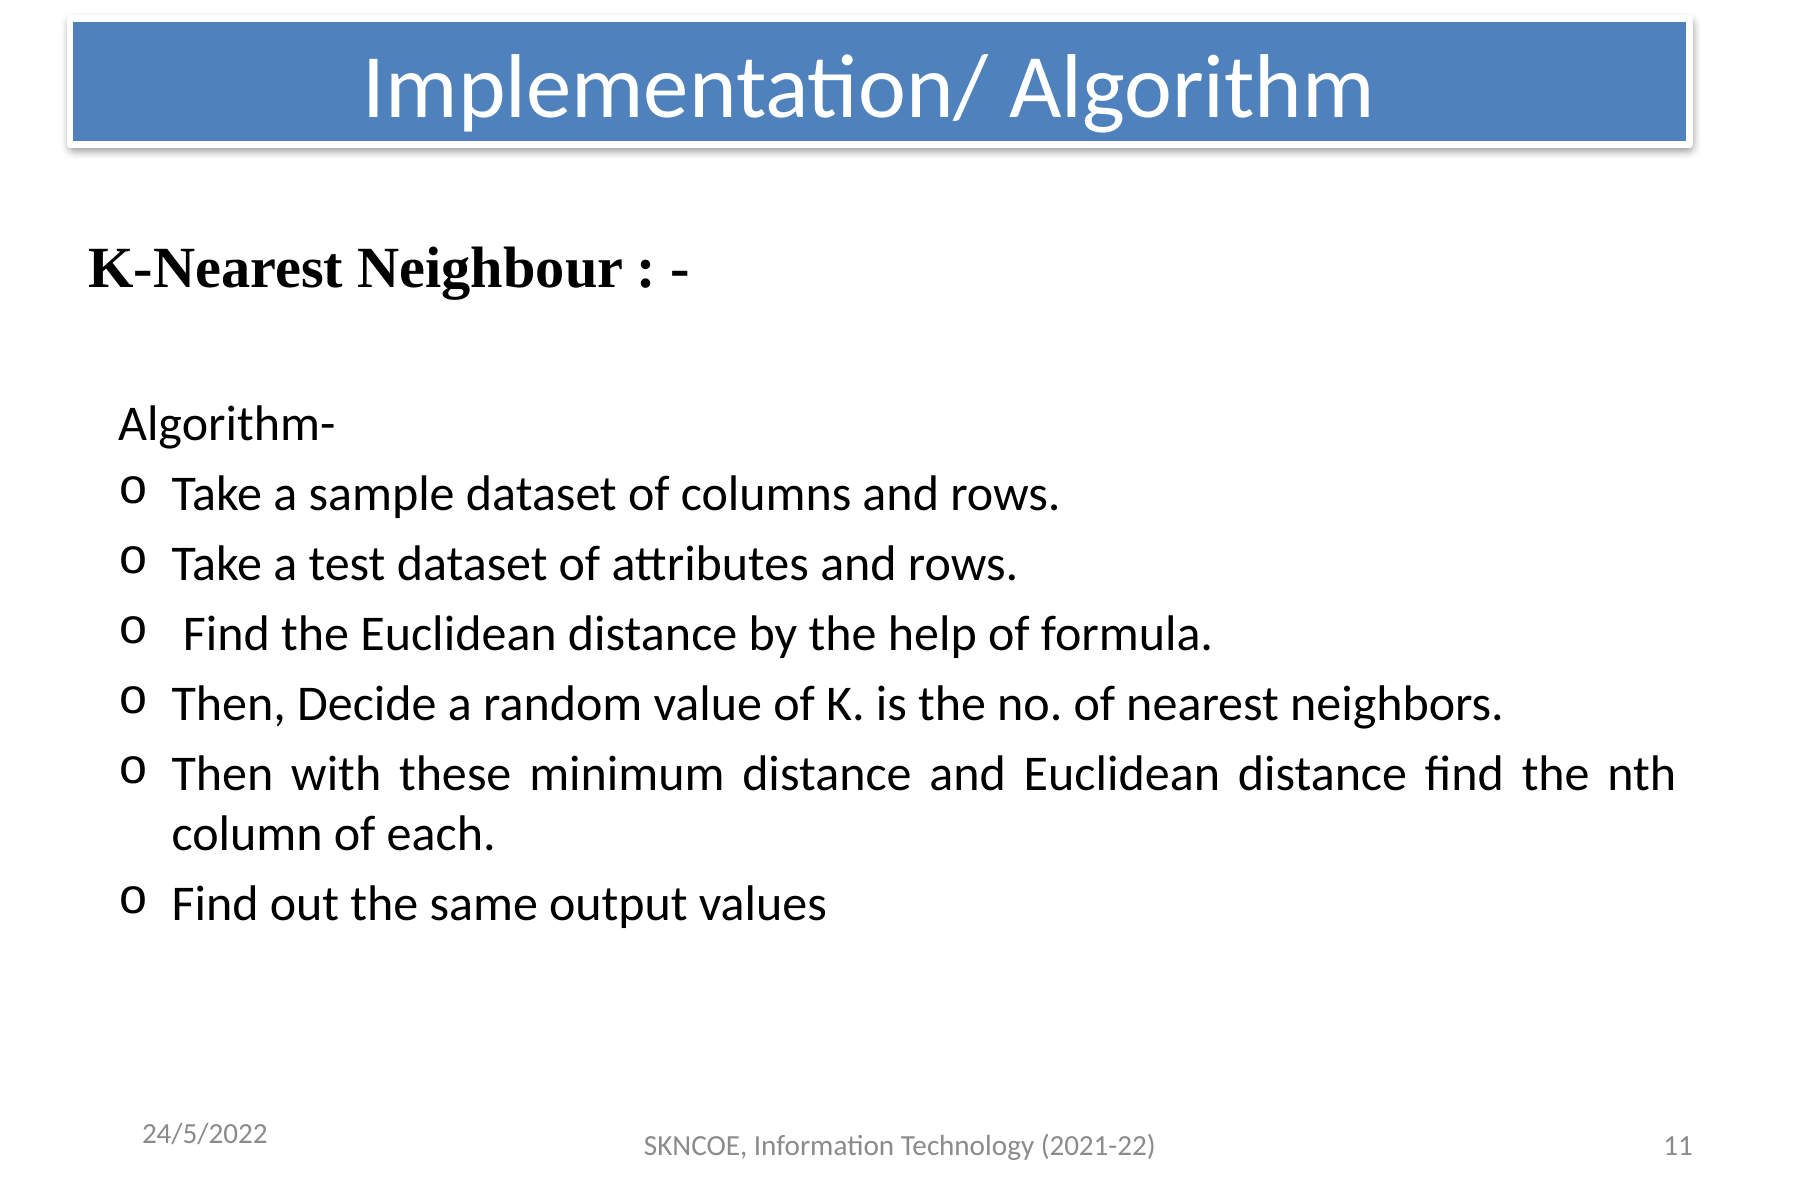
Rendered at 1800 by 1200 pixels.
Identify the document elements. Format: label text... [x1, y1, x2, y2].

text_box K-Nearest Neighbour : - Algorithm- Take a sample dataset of columns and rows. Take a test dataset of attributes and rows. Find the Euclidean distance by the help of formula. Then, Decide a random value of K. is the no. of nearest neighbors. Then with these minimum distance and Euclidean distance find the nth column of each. Find out the same output values [17, 150, 1693, 932]
footer SKNCOE, Information Technology (2021-22) [615, 1112, 1185, 1177]
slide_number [125, 1100, 545, 1164]
title Implementation/ Algorithm [67, 15, 1693, 148]
slide_number 11 [1290, 1112, 1710, 1177]
